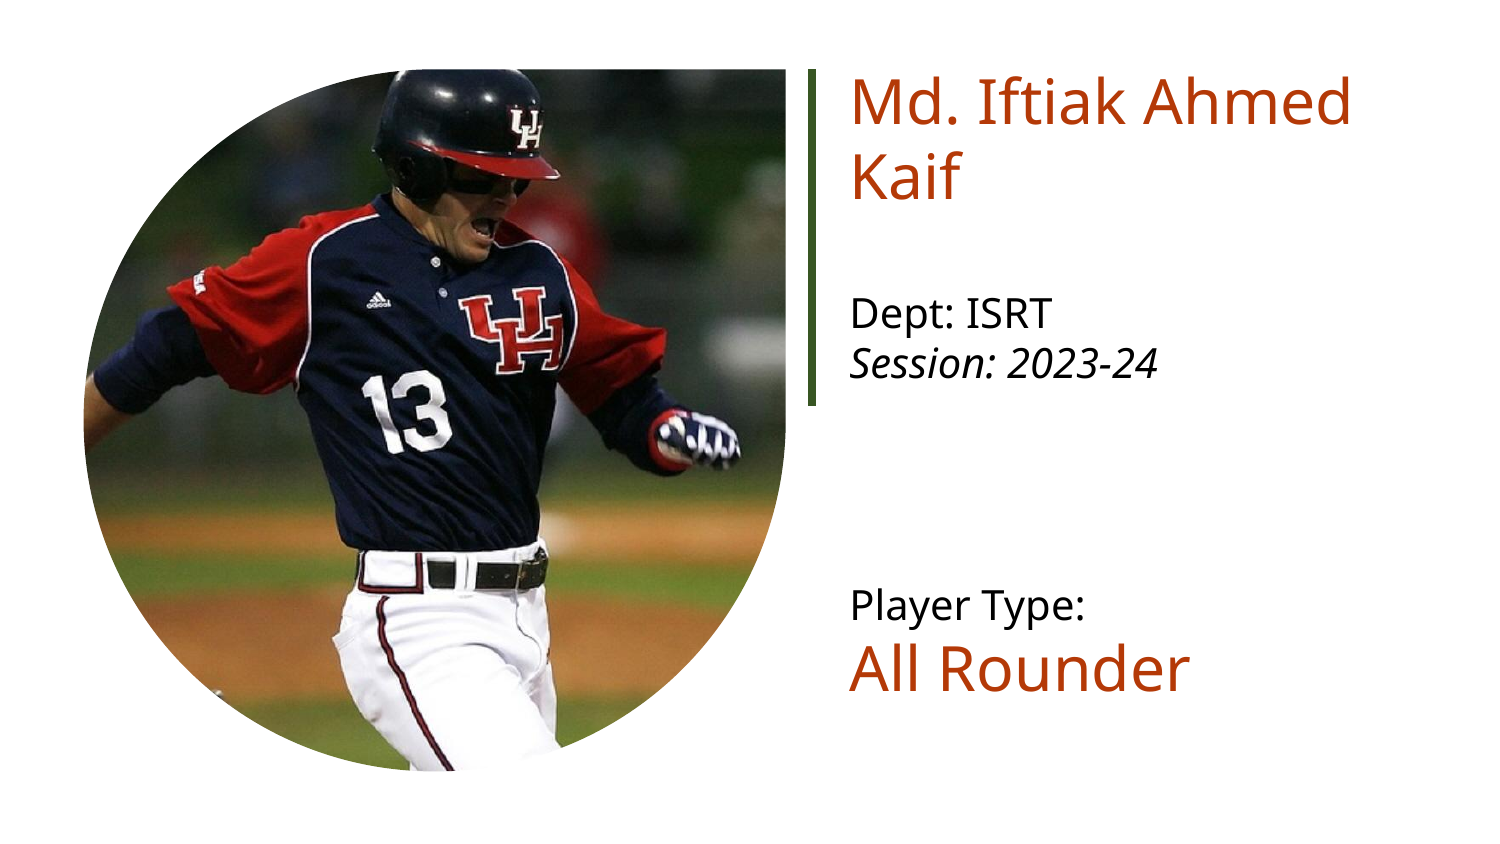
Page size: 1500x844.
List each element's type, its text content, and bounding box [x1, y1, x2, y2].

picture [83, 69, 786, 772]
text_box Md. Iftiak Ahmed Kaif Dept: ISRT Session: 2023-24 Player Type: All Rounder [838, 56, 1420, 710]
